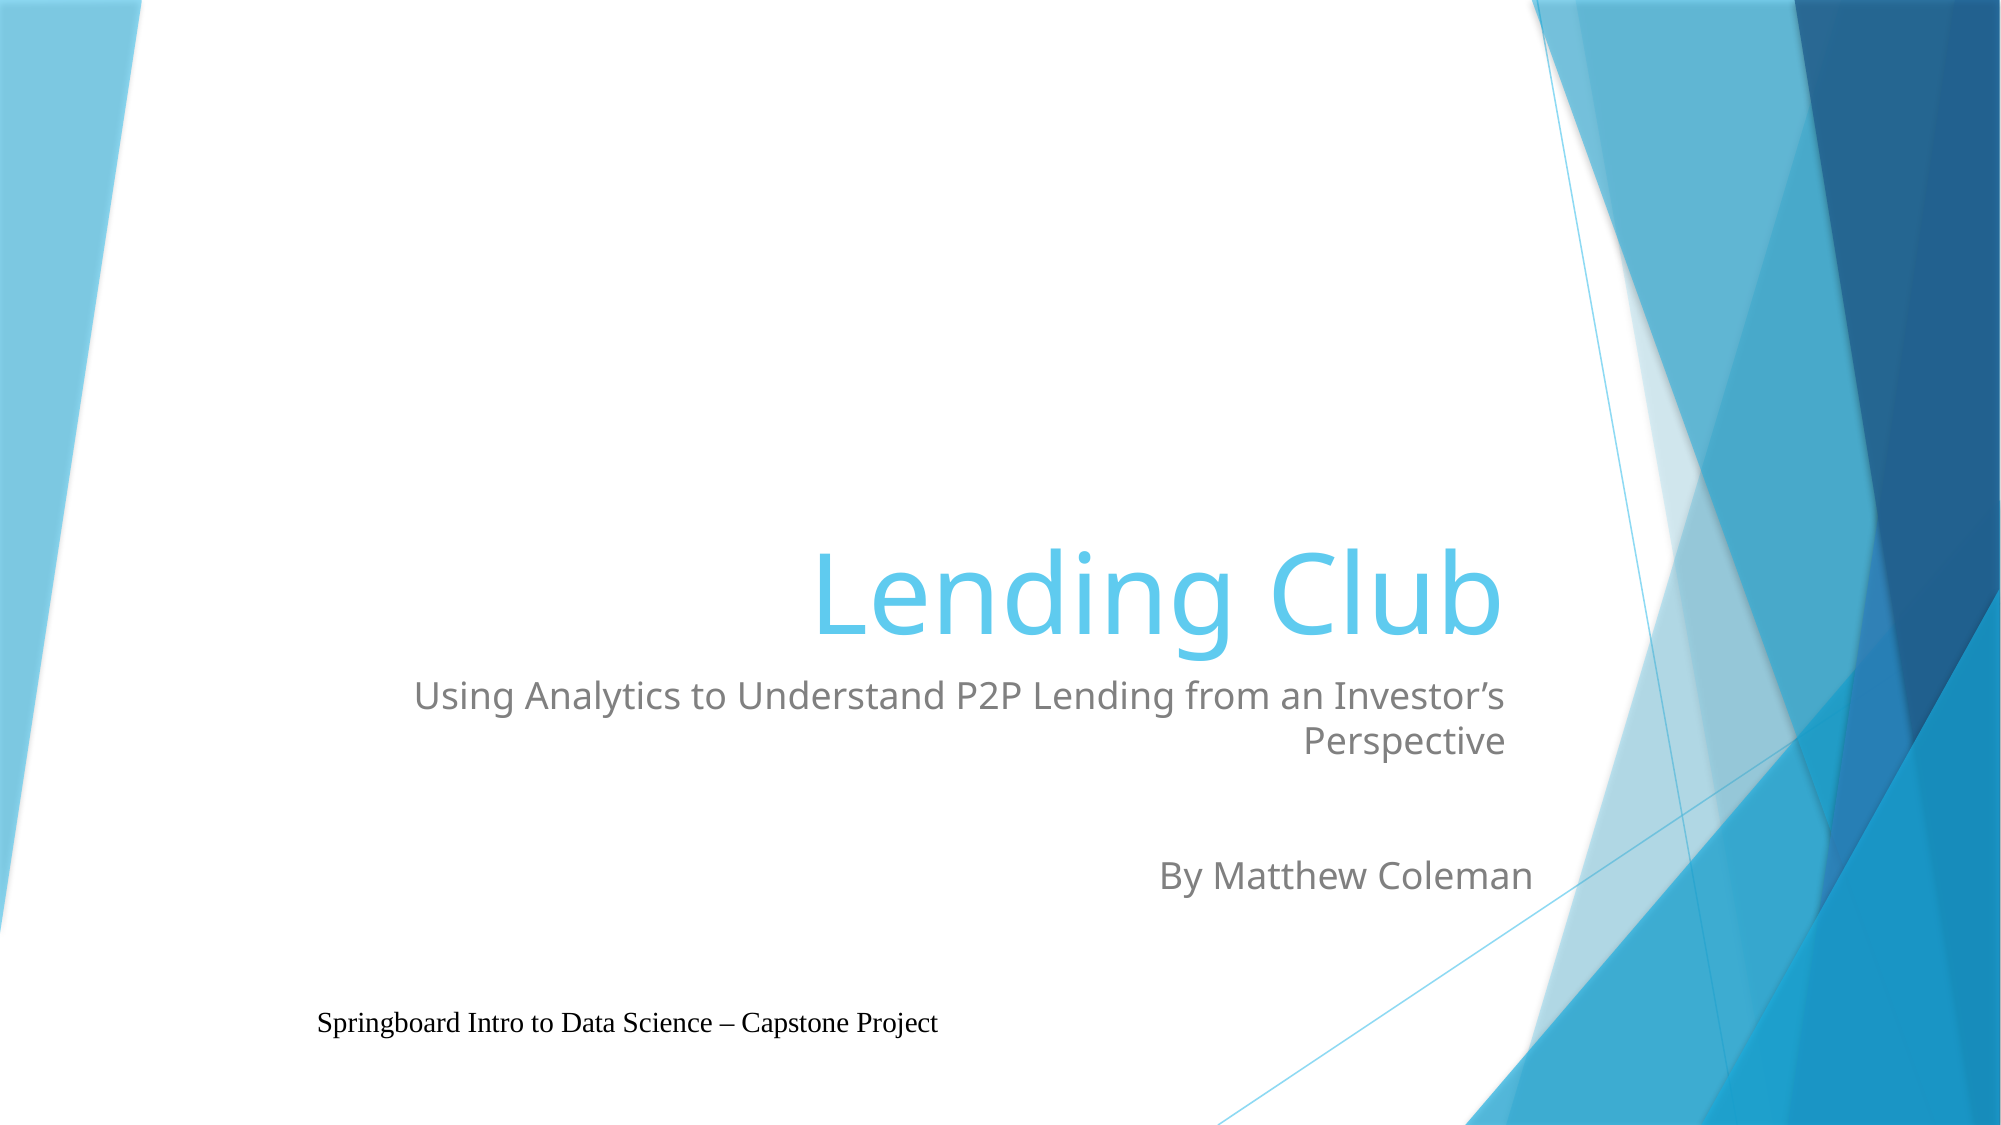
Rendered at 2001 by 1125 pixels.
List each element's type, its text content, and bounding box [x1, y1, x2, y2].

subtitle Using Analytics to Understand P2P Lending from an Investor’s Perspective [247, 664, 1522, 845]
footer Springboard Intro to Data Science – Capstone Project [111, 991, 1145, 1051]
text_box By Matthew Coleman [1144, 844, 1621, 905]
title Lending Club [247, 394, 1522, 664]
